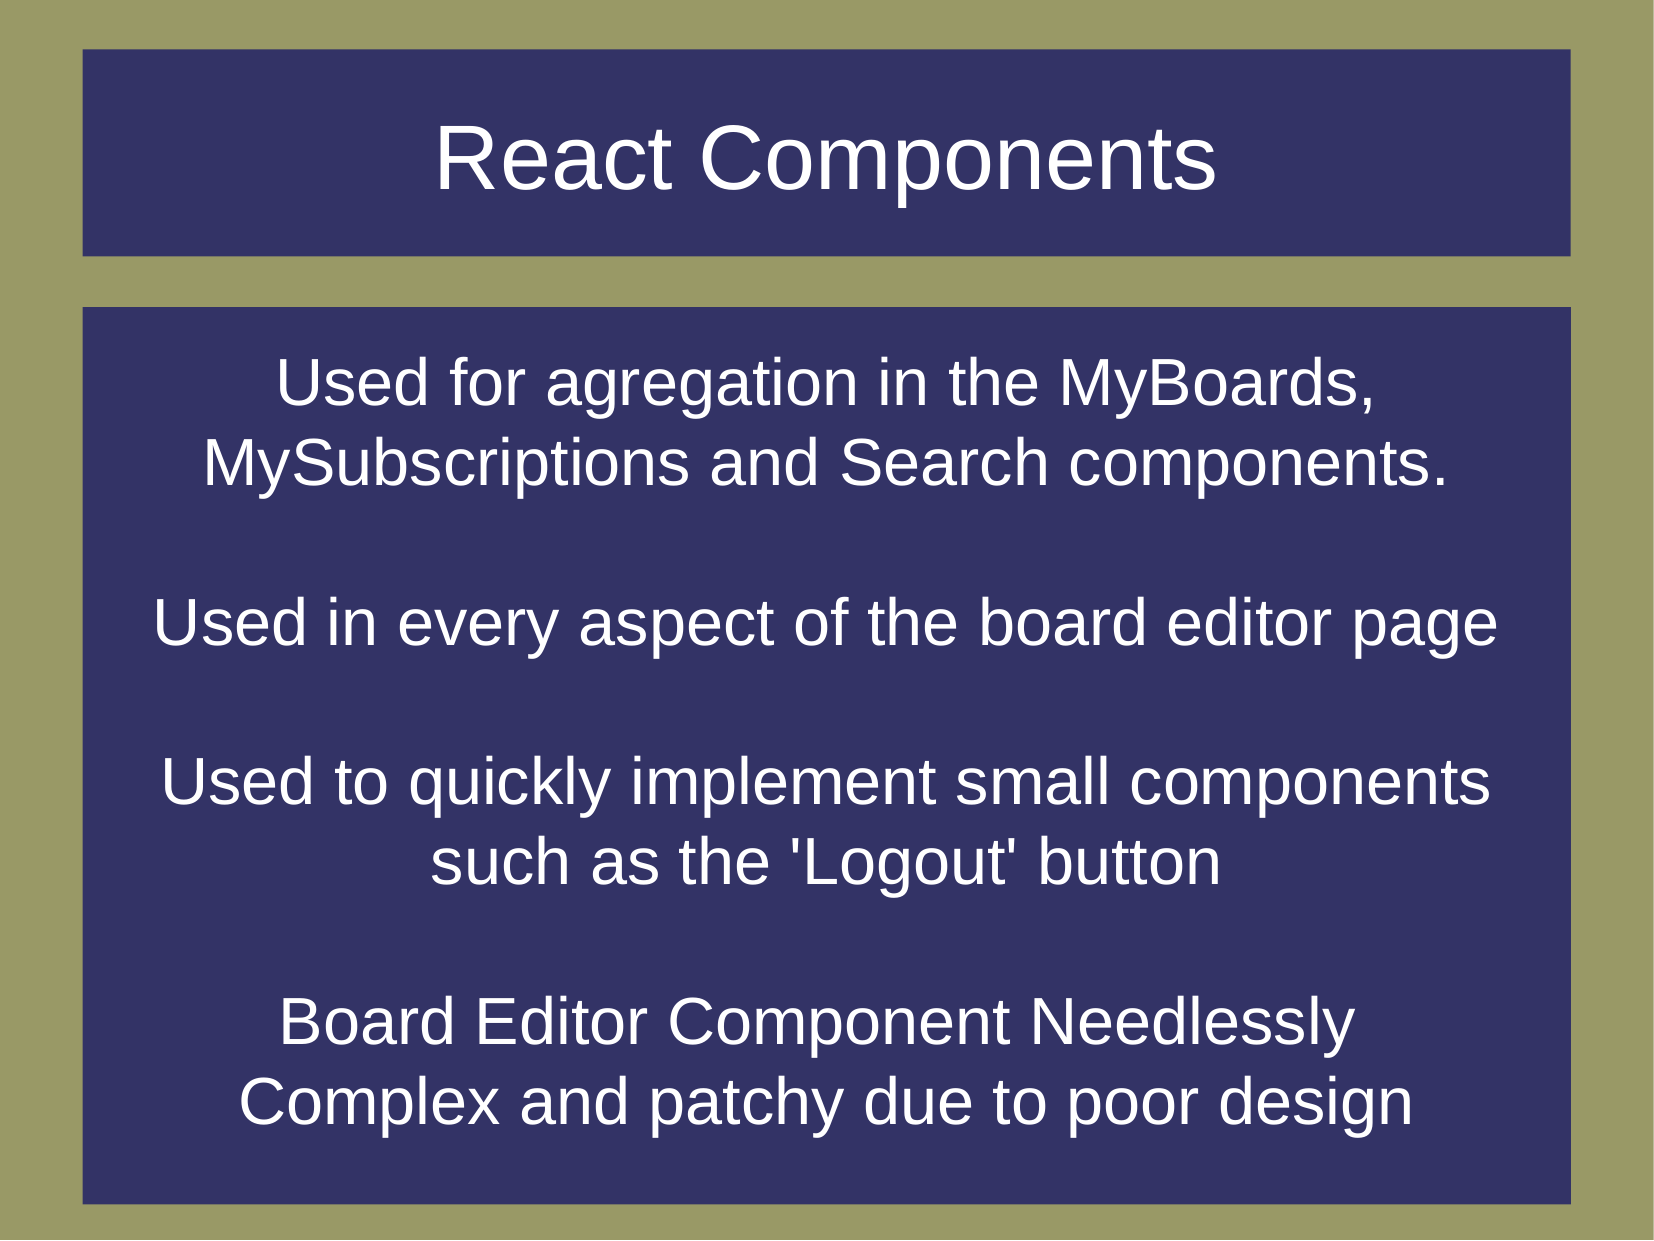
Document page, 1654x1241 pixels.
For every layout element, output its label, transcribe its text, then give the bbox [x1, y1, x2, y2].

text_box React Components [82, 49, 1571, 257]
text_box Used for agregation in the MyBoards, MySubscriptions and Search components. Used in every aspect of the board editor page Used to quickly implement small components such as the 'Logout' button Board Editor Component Needlessly Complex and patchy due to poor design [82, 307, 1571, 1205]
